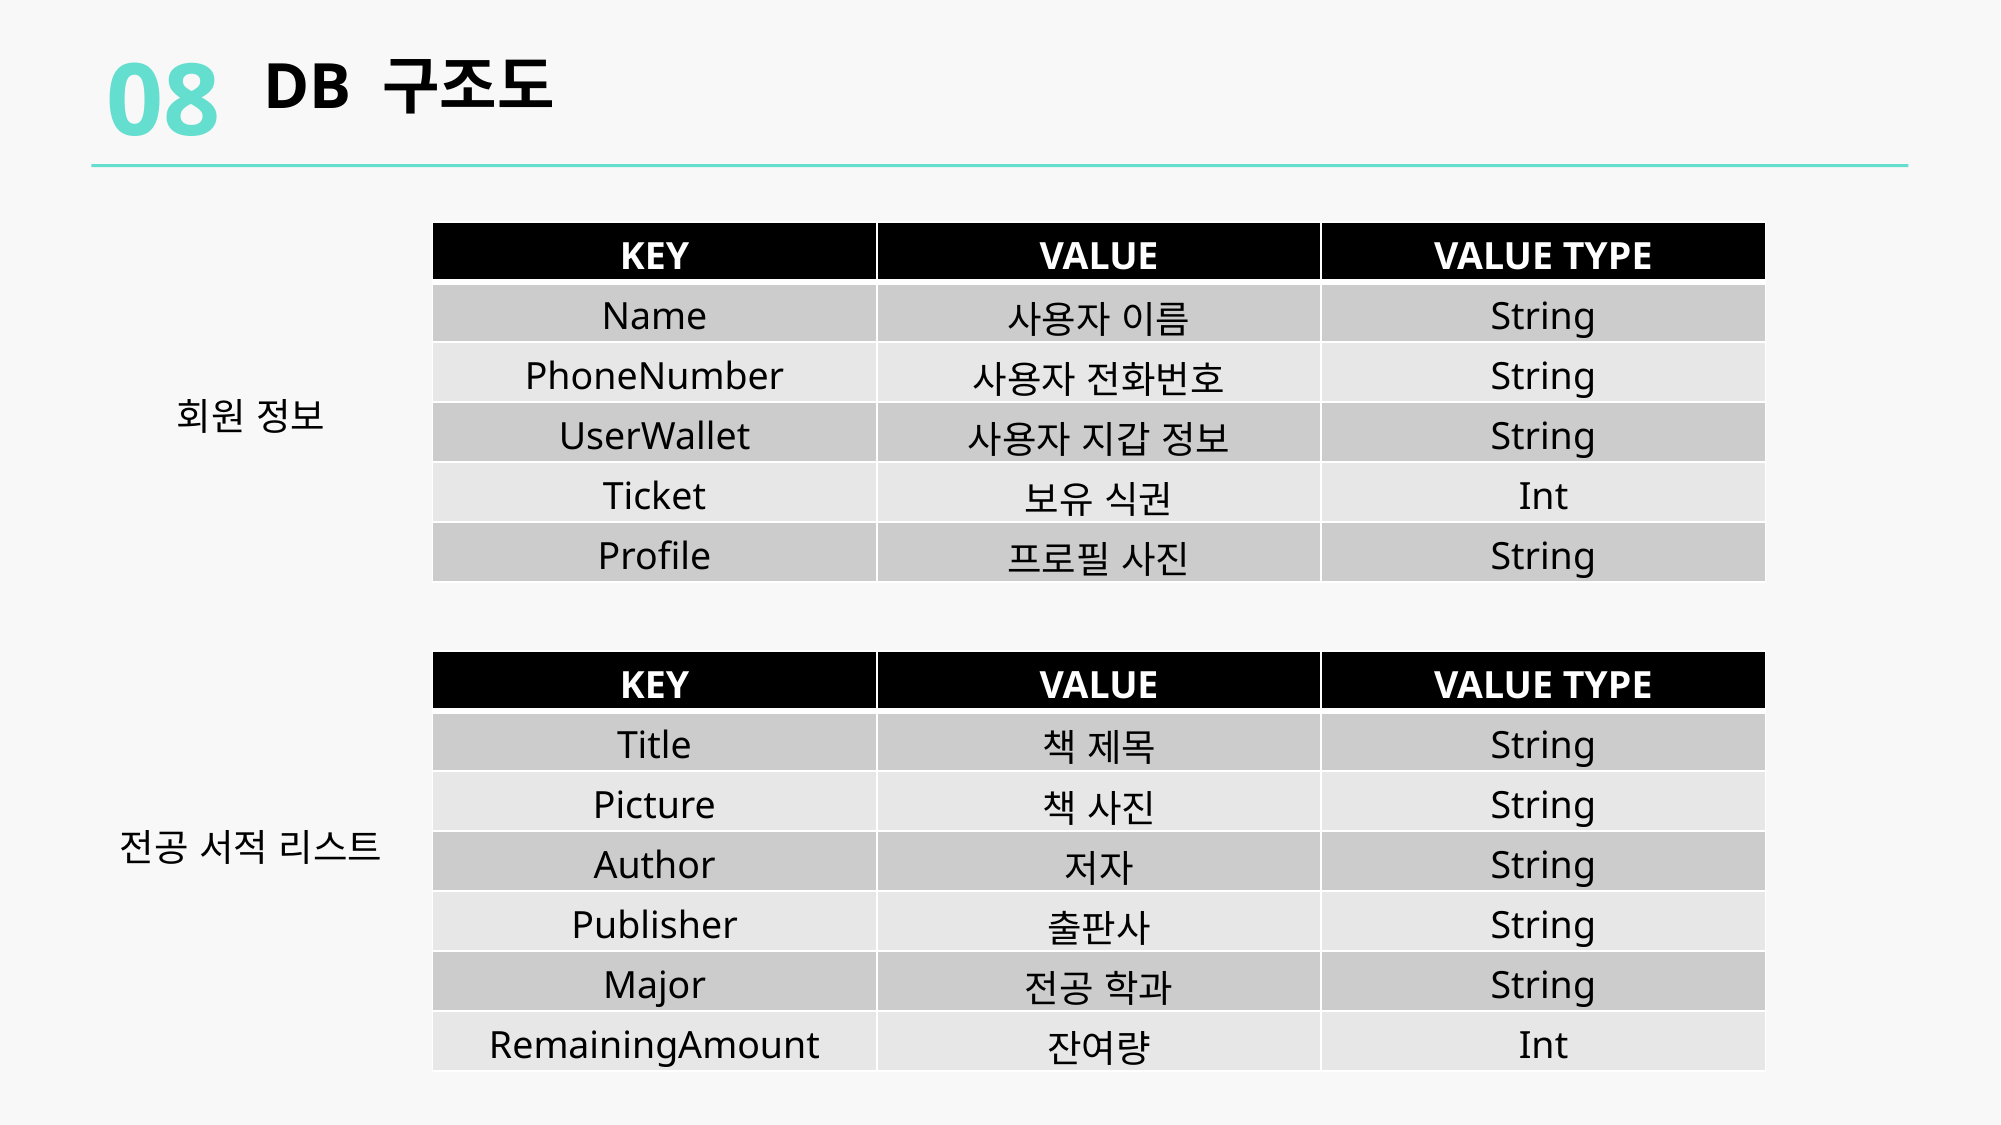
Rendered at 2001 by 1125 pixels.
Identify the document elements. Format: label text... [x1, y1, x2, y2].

table_cell String [1322, 285, 1765, 341]
table_cell Author [433, 832, 876, 890]
table_cell UserWallet [433, 403, 876, 461]
table_cell 저자 [878, 832, 1320, 890]
text_box 전공 서적 리스트 [91, 816, 411, 877]
table_cell RemainingAmount [433, 1012, 876, 1070]
table_header KEY [433, 223, 876, 279]
text_box 회원 정보 [91, 386, 411, 446]
table_cell String [1322, 772, 1765, 830]
table_header VALUE TYPE [1322, 223, 1765, 279]
table_cell Name [433, 285, 876, 341]
table_cell 보유 식권 [878, 463, 1320, 521]
table_cell Picture [433, 772, 876, 830]
table_cell 전공 학과 [878, 952, 1320, 1010]
table_header VALUE TYPE [1322, 652, 1765, 708]
table_cell String [1322, 403, 1765, 461]
table_cell 책 사진 [878, 772, 1320, 830]
table_cell 책 제목 [878, 714, 1320, 770]
table_header VALUE [878, 223, 1320, 279]
table_cell 사용자 이름 [878, 285, 1320, 341]
table_cell 사용자 전화번호 [878, 343, 1320, 401]
table_cell Major [433, 952, 876, 1010]
text_box DB 구조도 [248, 39, 570, 129]
text_box [90, 163, 1909, 168]
table_cell String [1322, 952, 1765, 1010]
table_header VALUE [878, 652, 1320, 708]
table_cell Int [1322, 463, 1765, 521]
table_cell Title [433, 714, 876, 770]
table_cell String [1322, 523, 1765, 581]
table_cell 사용자 지갑 정보 [878, 403, 1320, 461]
table_cell Ticket [433, 463, 876, 521]
table_cell Profile [433, 523, 876, 581]
table_header KEY [433, 652, 876, 708]
table_cell Int [1322, 1012, 1765, 1070]
table_cell String [1322, 832, 1765, 890]
table_cell 잔여량 [878, 1012, 1320, 1070]
table_cell PhoneNumber [433, 343, 876, 401]
table_cell 프로필 사진 [878, 523, 1320, 581]
text_box 08 [91, 27, 880, 163]
table_cell String [1322, 714, 1765, 770]
table_cell String [1322, 343, 1765, 401]
table_cell Publisher [433, 892, 876, 950]
table_cell String [1322, 892, 1765, 950]
table_cell 출판사 [878, 892, 1320, 950]
